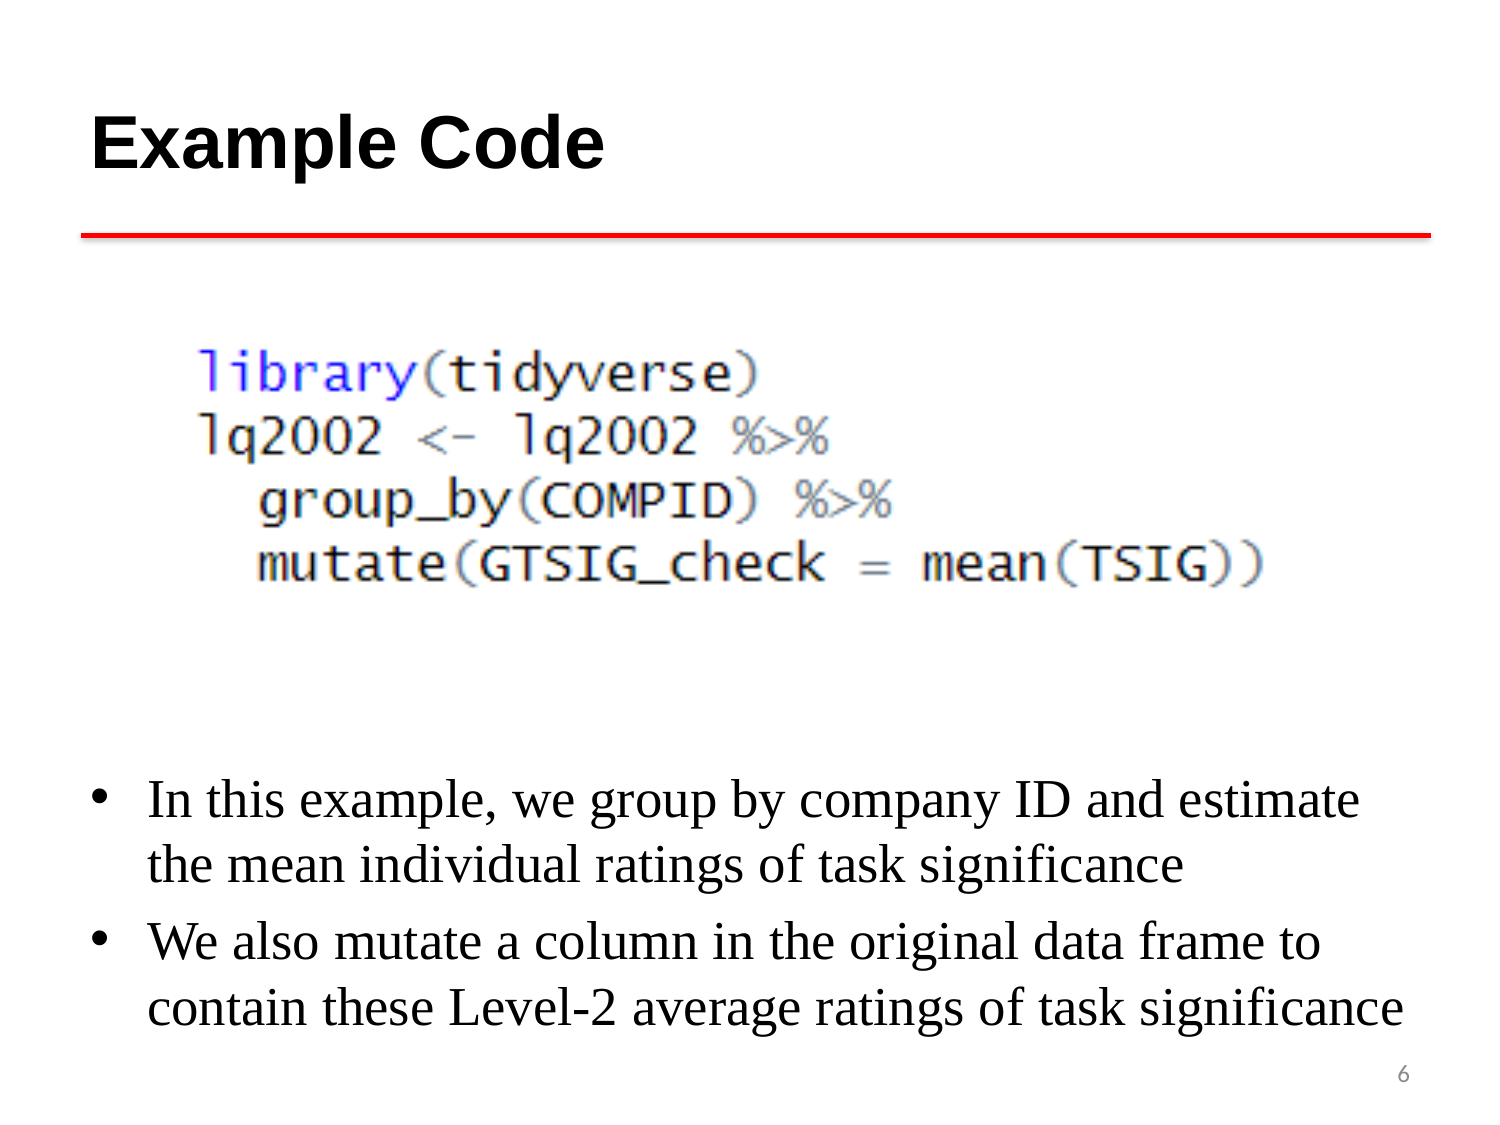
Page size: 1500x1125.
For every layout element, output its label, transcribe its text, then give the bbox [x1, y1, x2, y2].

title Example Code [75, 45, 1425, 233]
picture [186, 332, 1314, 642]
list In this example, we group by company ID and estimate the mean individual ratings of task significance We also mutate a column in the original data frame to contain these Level-2 average ratings of task significance [75, 755, 1425, 1064]
slide_number 6 [1074, 1042, 1425, 1103]
